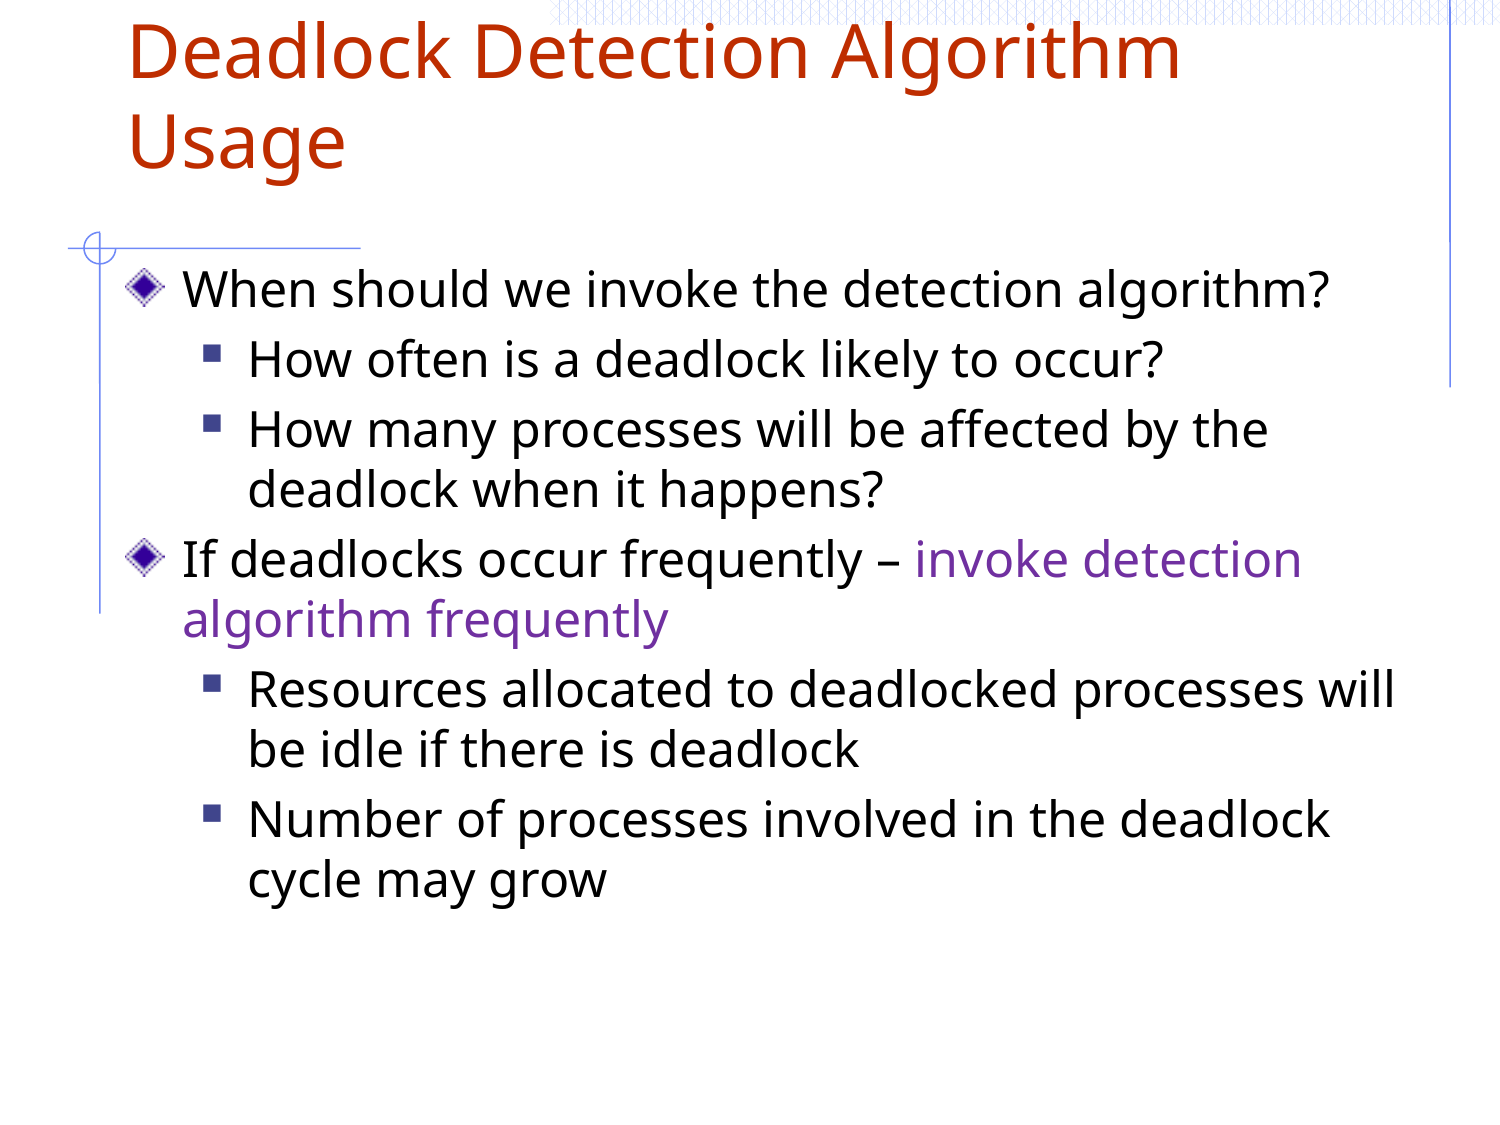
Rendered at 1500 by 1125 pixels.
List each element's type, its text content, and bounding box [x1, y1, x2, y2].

picture [125, 268, 165, 307]
title Deadlock Detection Algorithm Usage [111, 50, 1438, 191]
picture [125, 538, 165, 577]
list When should we invoke the detection algorithm? How often is a deadlock likely to occur? How many processes will be affected by the deadlock when it happens? If deadlocks occur frequently – invoke detection algorithm frequently Resources allocated to deadlocked processes will be idle if there is deadlock Number of processes involved in the deadlock cycle may grow [110, 249, 1437, 950]
